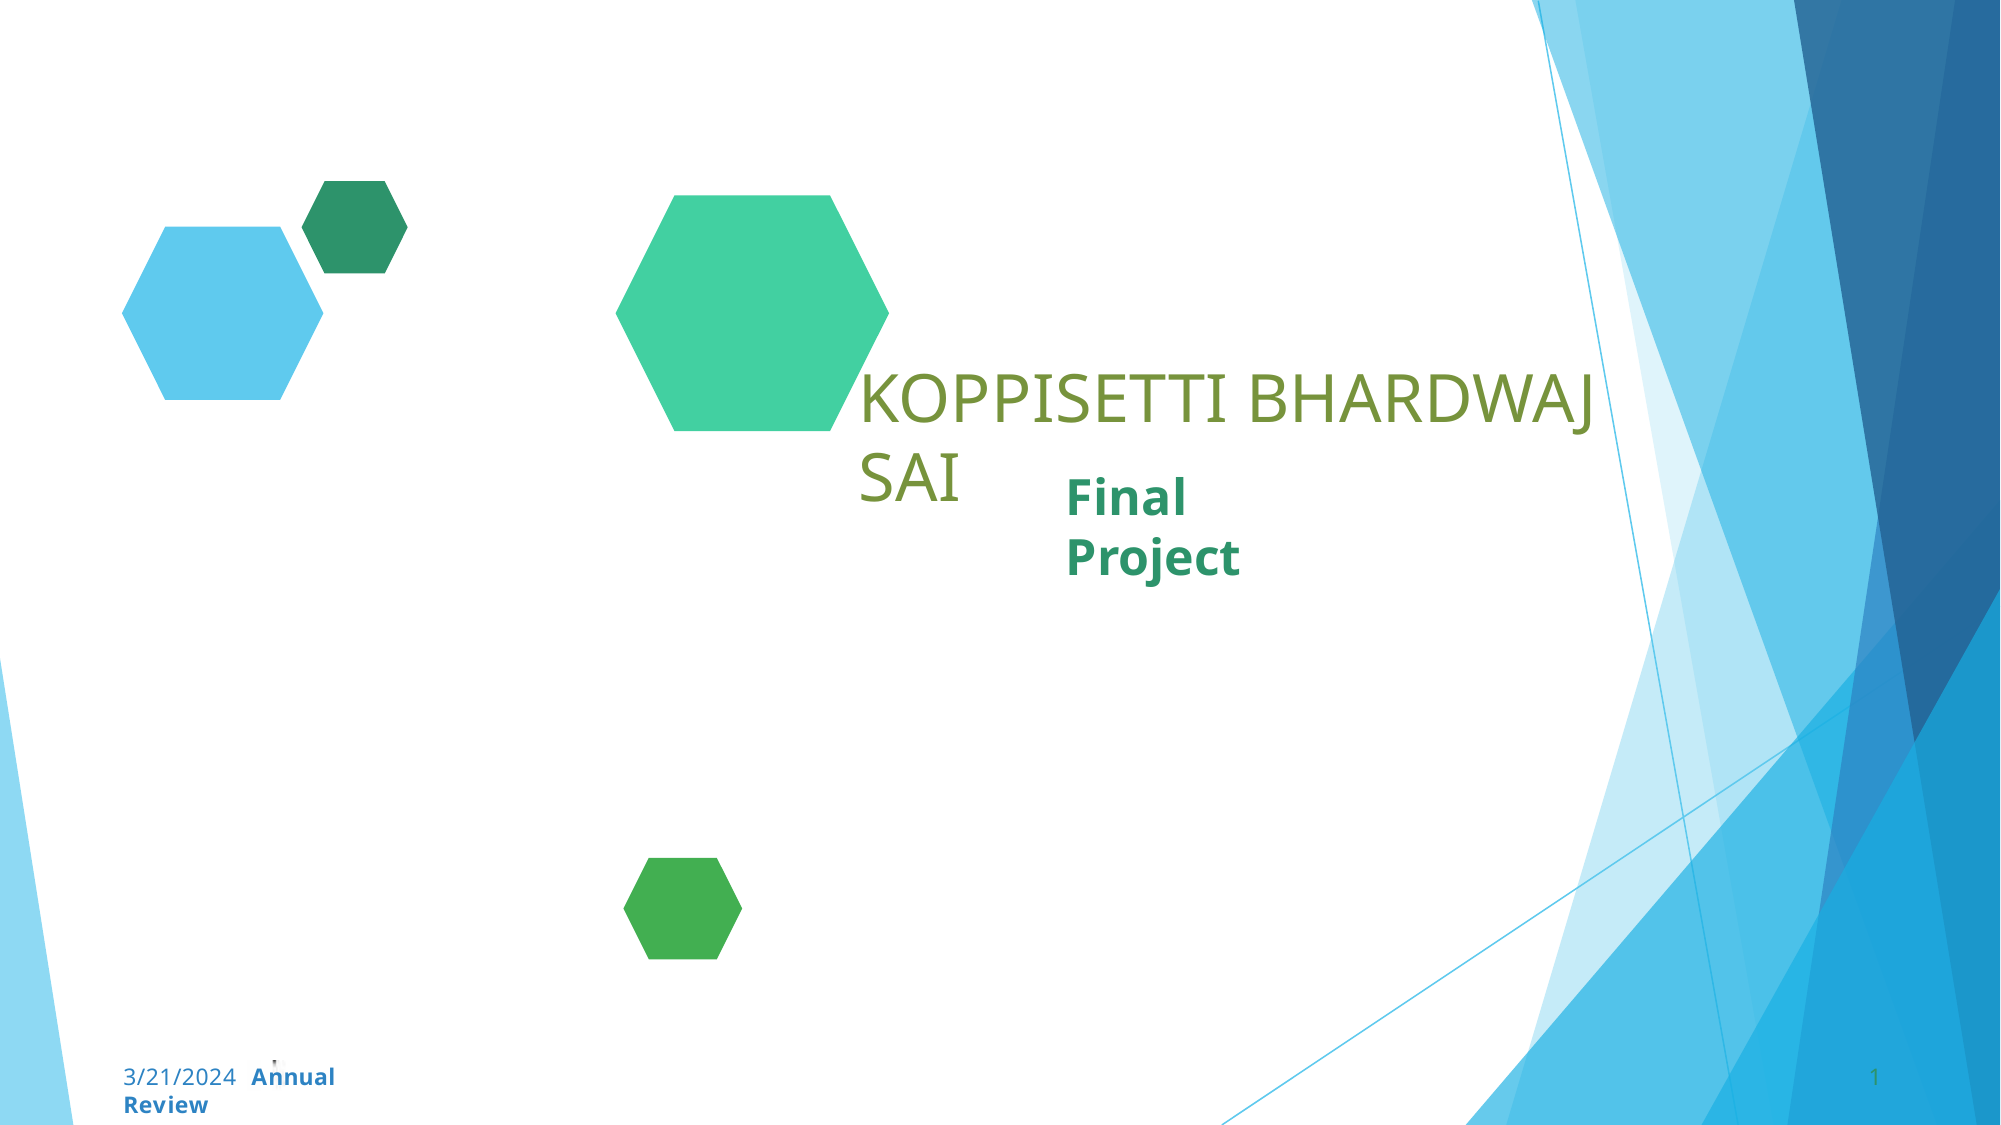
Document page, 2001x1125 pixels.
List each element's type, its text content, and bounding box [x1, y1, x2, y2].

text_box [615, 195, 890, 352]
text_box Final Project [1063, 462, 1369, 585]
picture [110, 1060, 463, 1094]
text_box 3/21/2024 Annual Review [121, 1103, 417, 1118]
text_box [623, 857, 743, 960]
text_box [121, 180, 408, 401]
title KOPPISETTI BHARDWAJ SAI [331, 352, 1669, 544]
slide_number 1 [1862, 1061, 1888, 1125]
